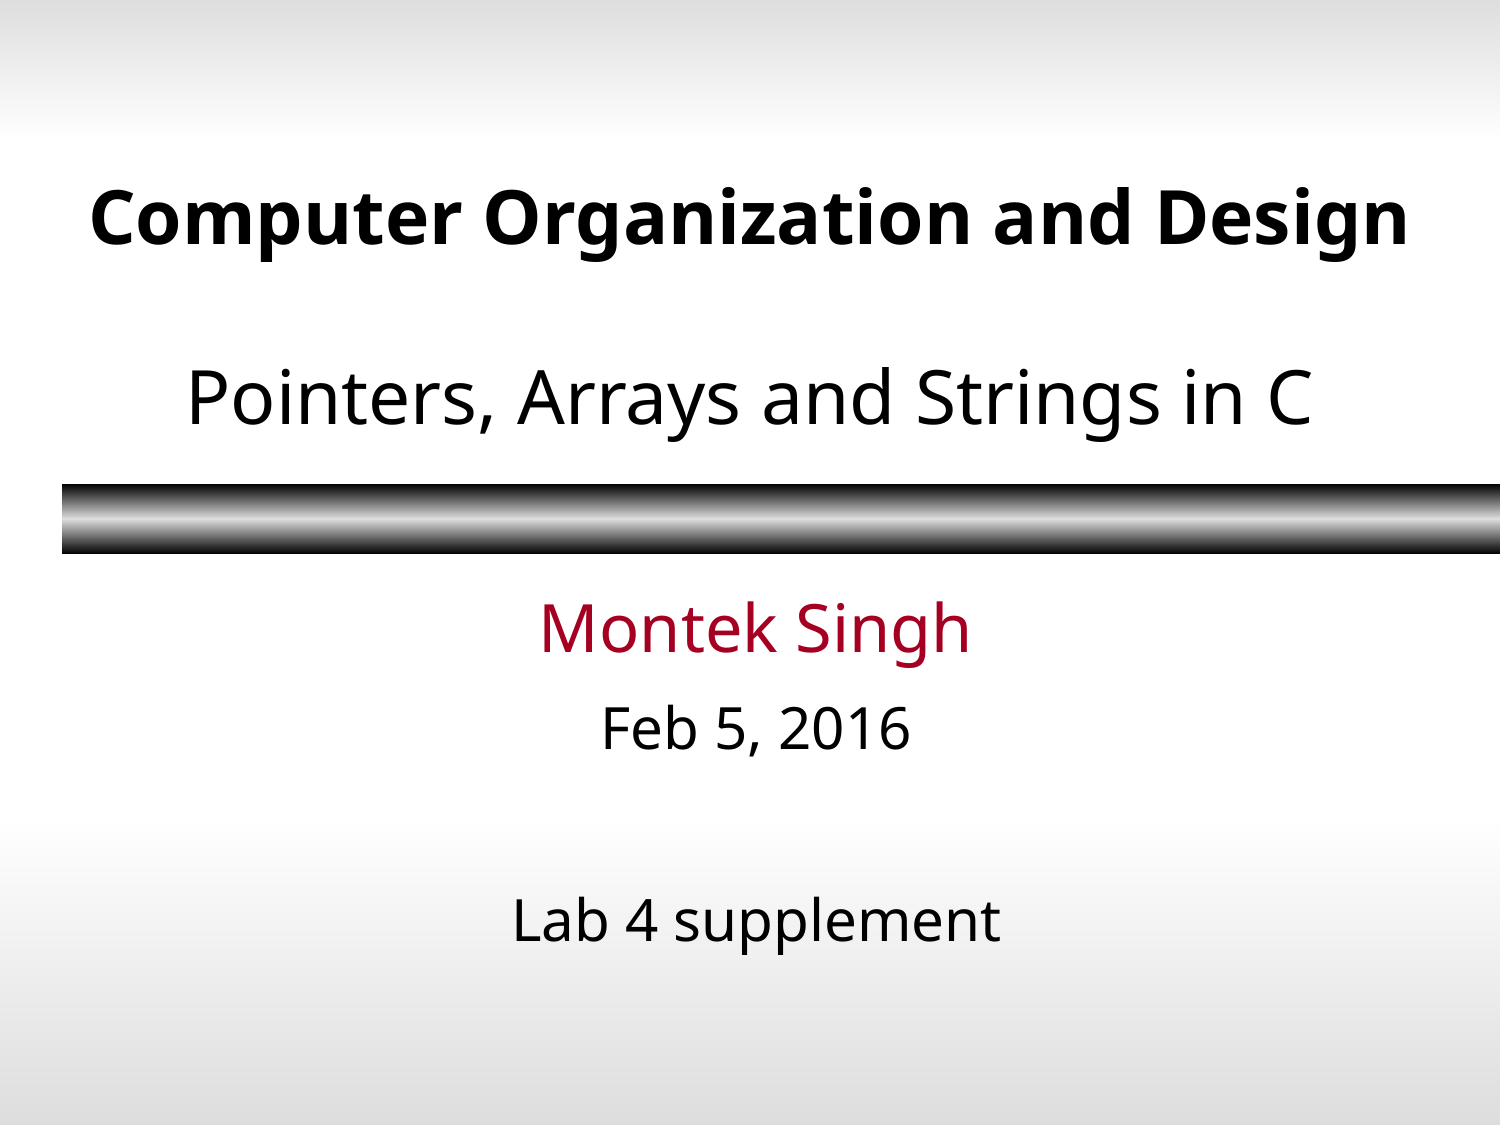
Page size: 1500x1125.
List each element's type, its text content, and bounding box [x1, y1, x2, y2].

subtitle Montek Singh Feb 5, 2016 Lab 4 supplement [62, 577, 1451, 1003]
title Computer Organization and Design Pointers, Arrays and Strings in C [49, 57, 1451, 448]
